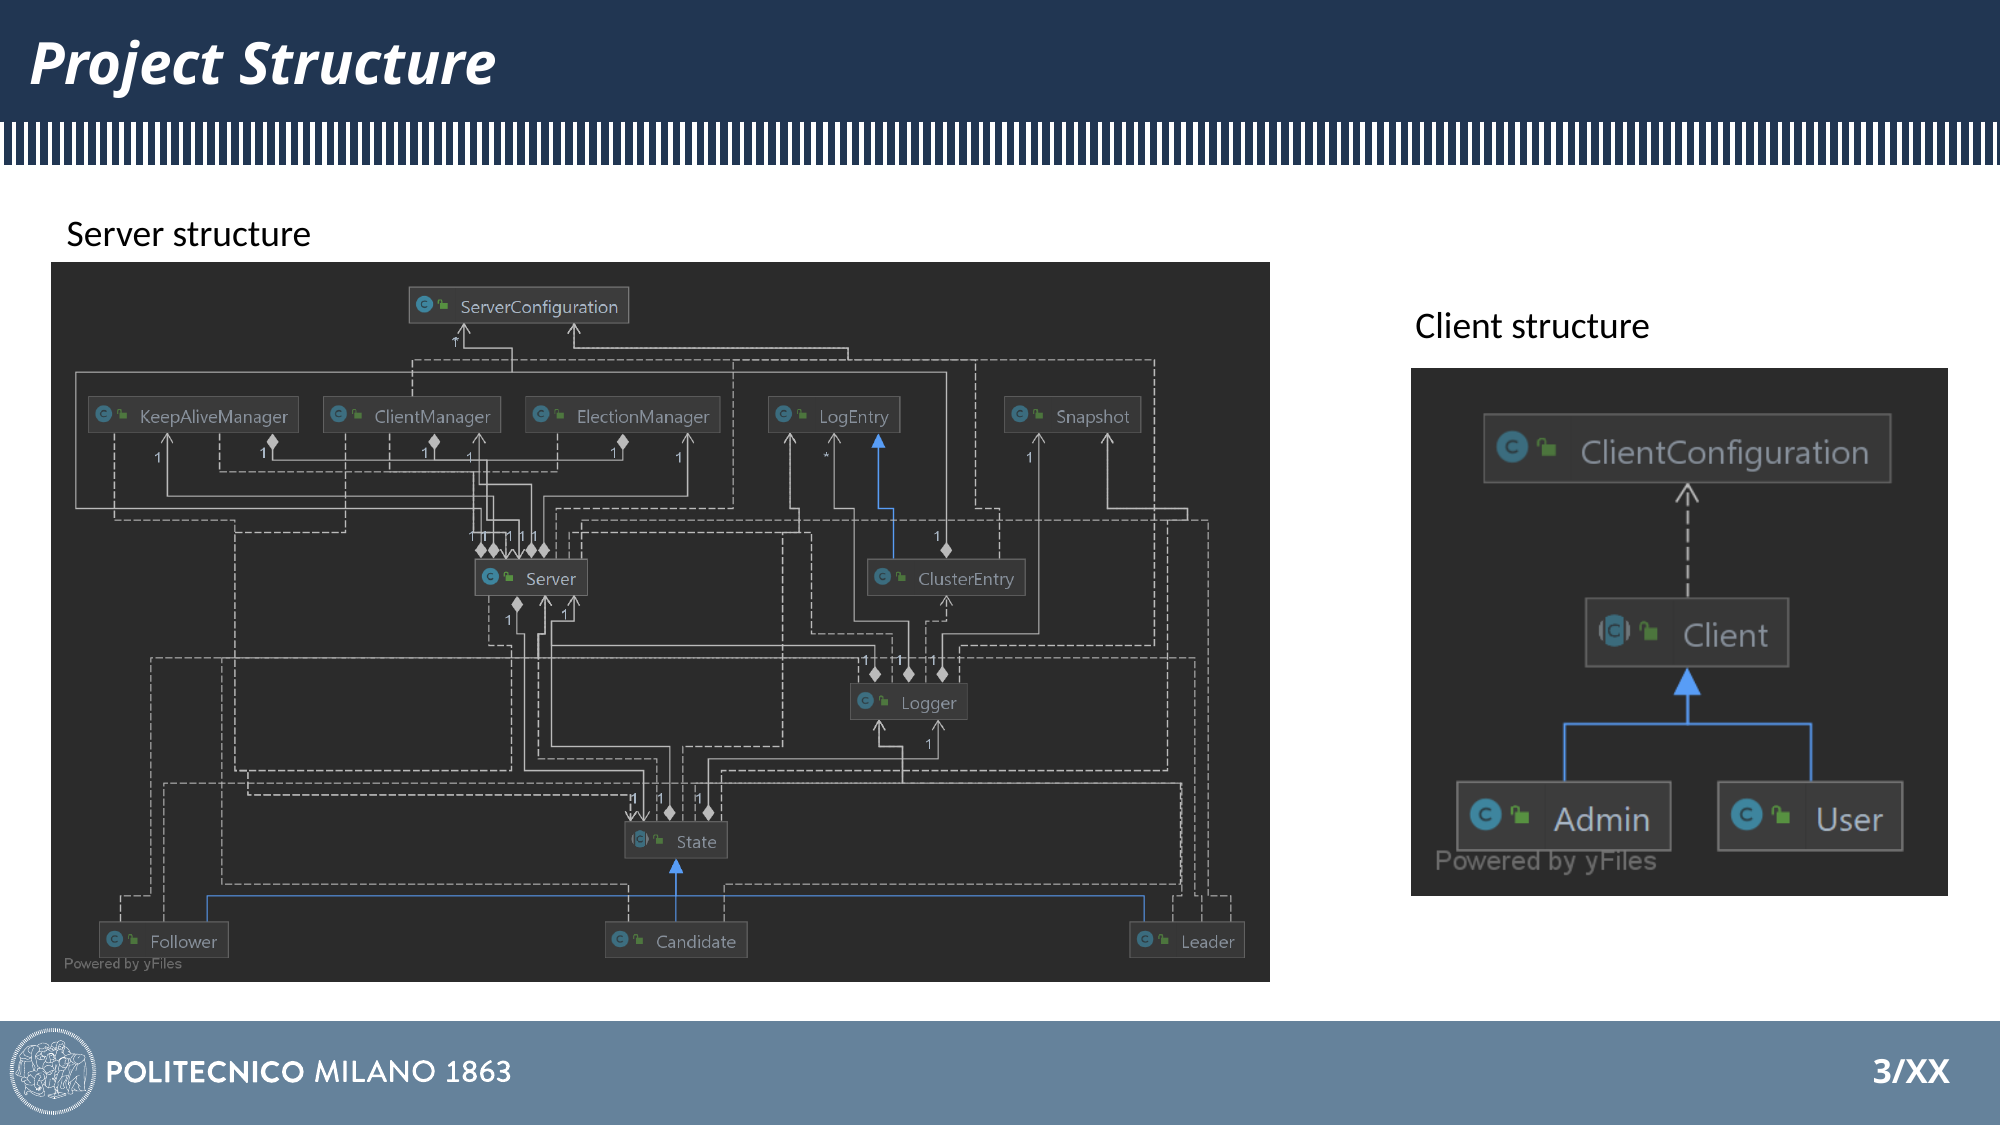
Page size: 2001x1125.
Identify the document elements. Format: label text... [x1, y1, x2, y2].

picture [1411, 368, 1949, 896]
text_box Client structure [1400, 294, 1704, 354]
picture [51, 262, 1270, 983]
title Project Structure [14, 21, 1158, 111]
slide_number 3 [1806, 1043, 1966, 1104]
text_box Server structure [51, 202, 337, 262]
